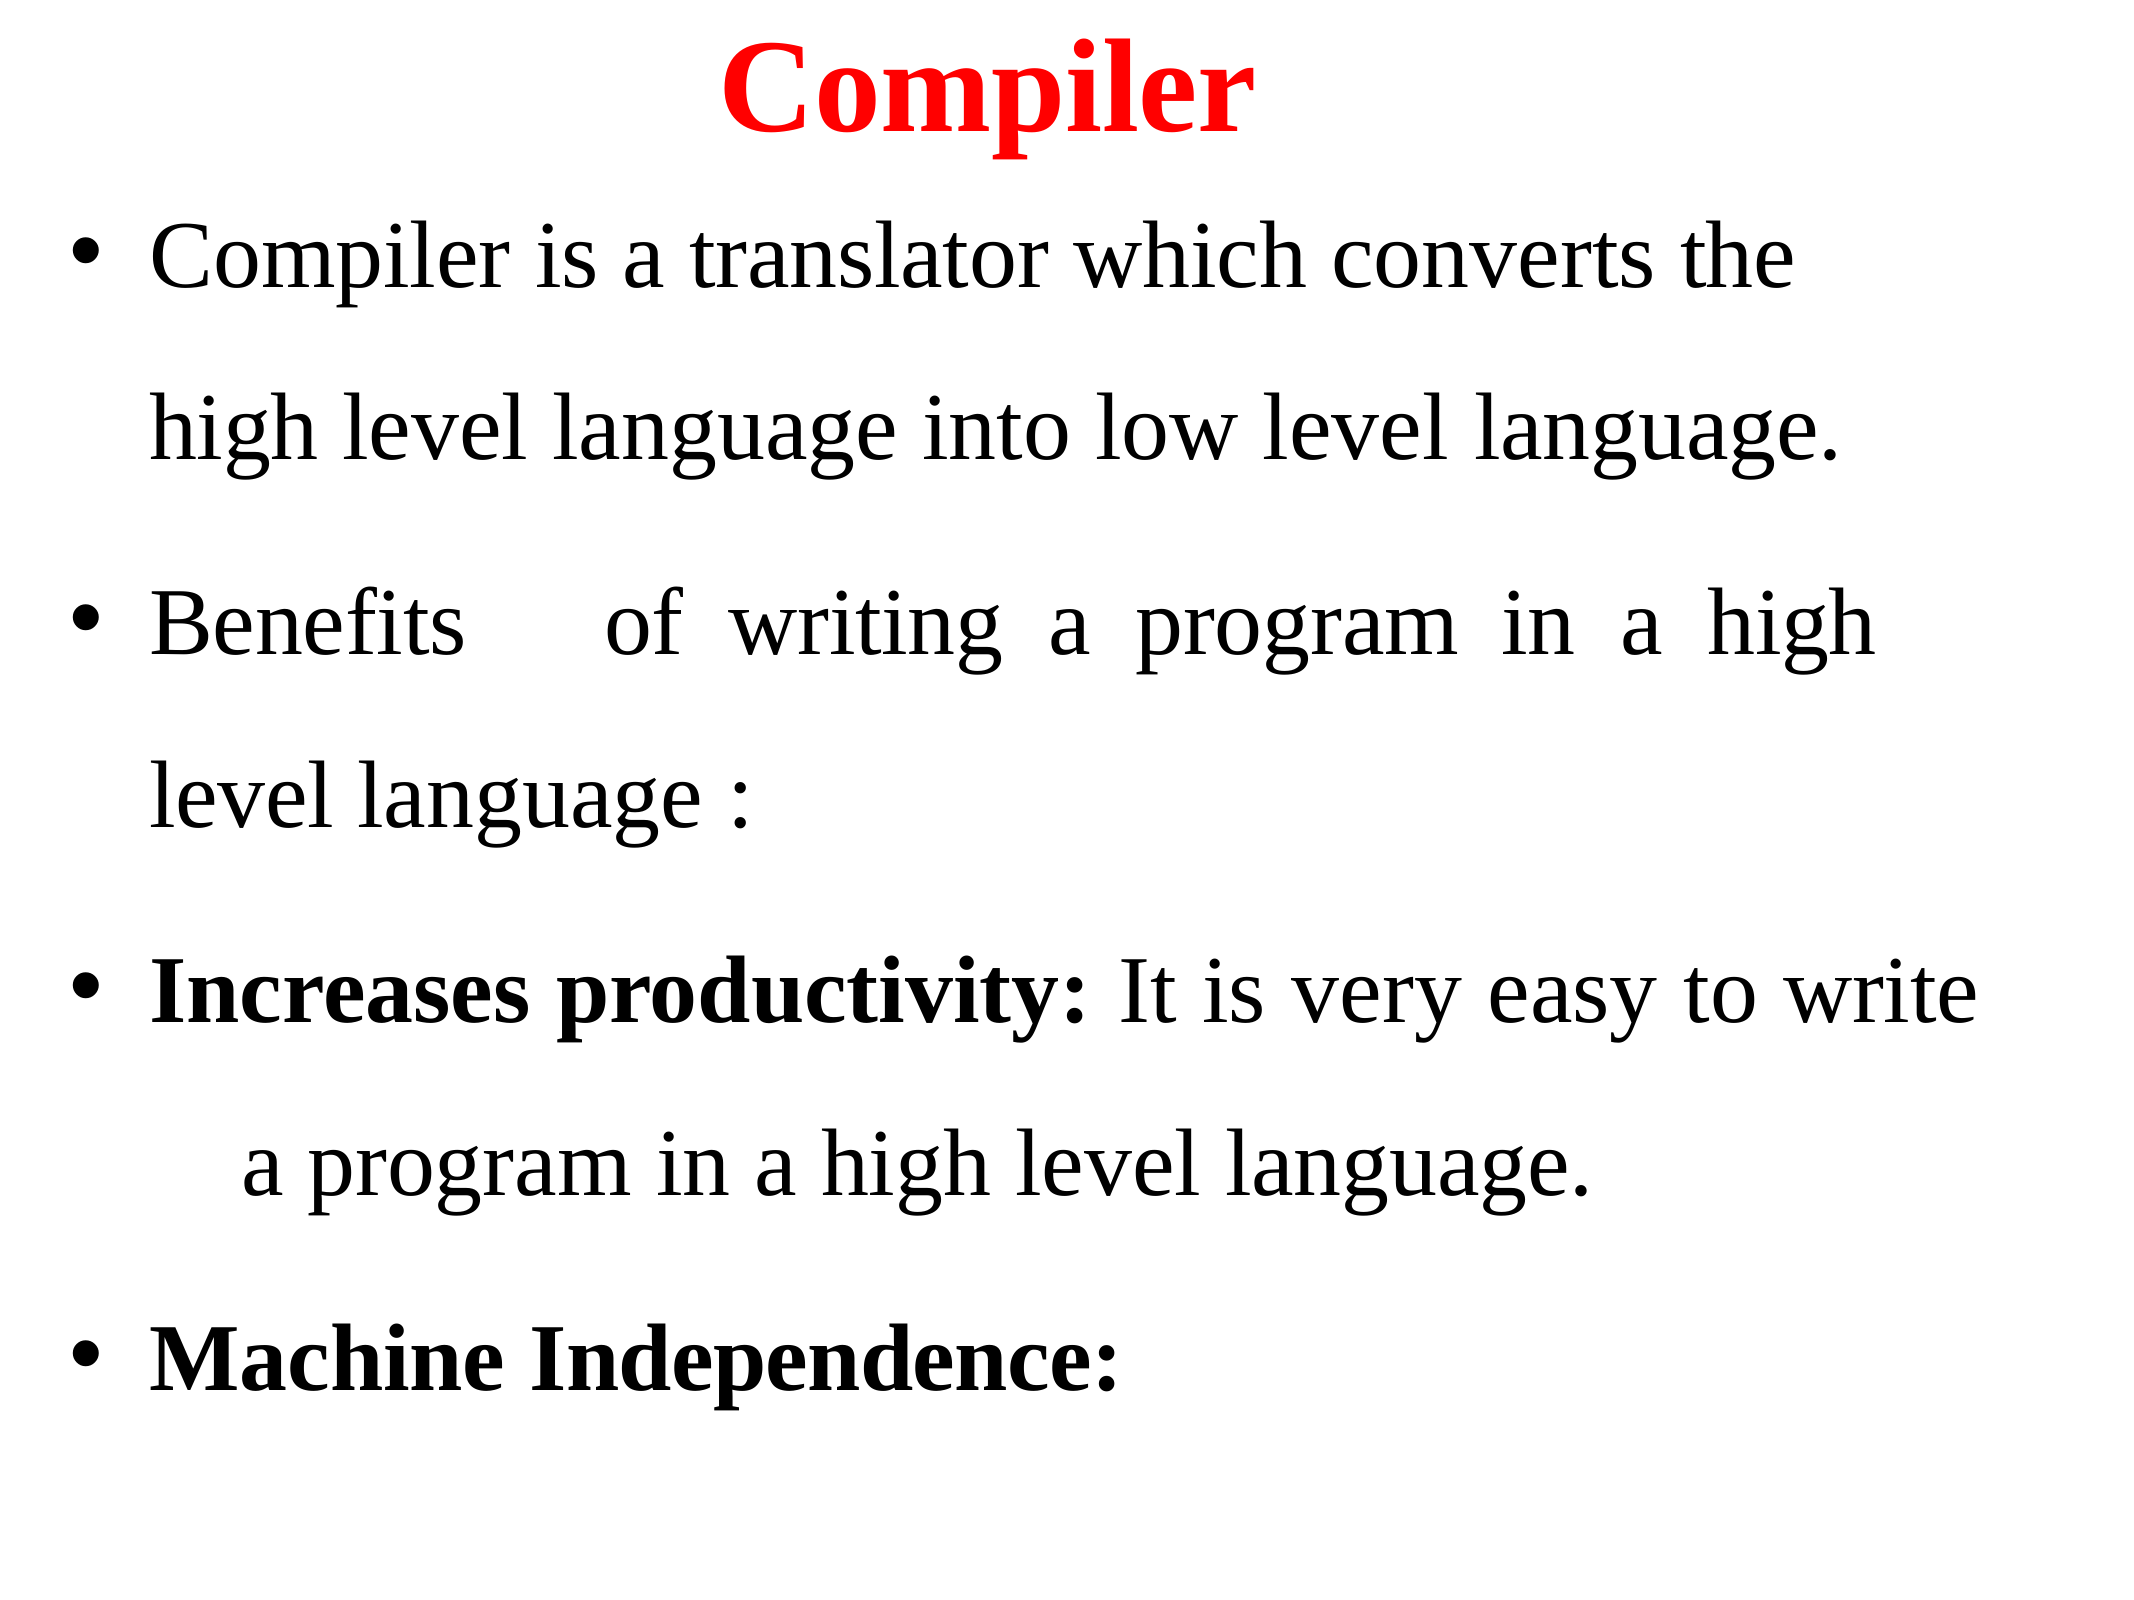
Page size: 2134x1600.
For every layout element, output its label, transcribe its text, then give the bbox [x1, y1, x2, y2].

title Compiler [716, 0, 1261, 131]
text_box Compiler is a translator which converts the high level language into low level language. Benefits of writing a program in a high level language : Increases productivity: It is very easy to write a program in a high level language. Machine Independence: [57, 131, 2134, 1410]
